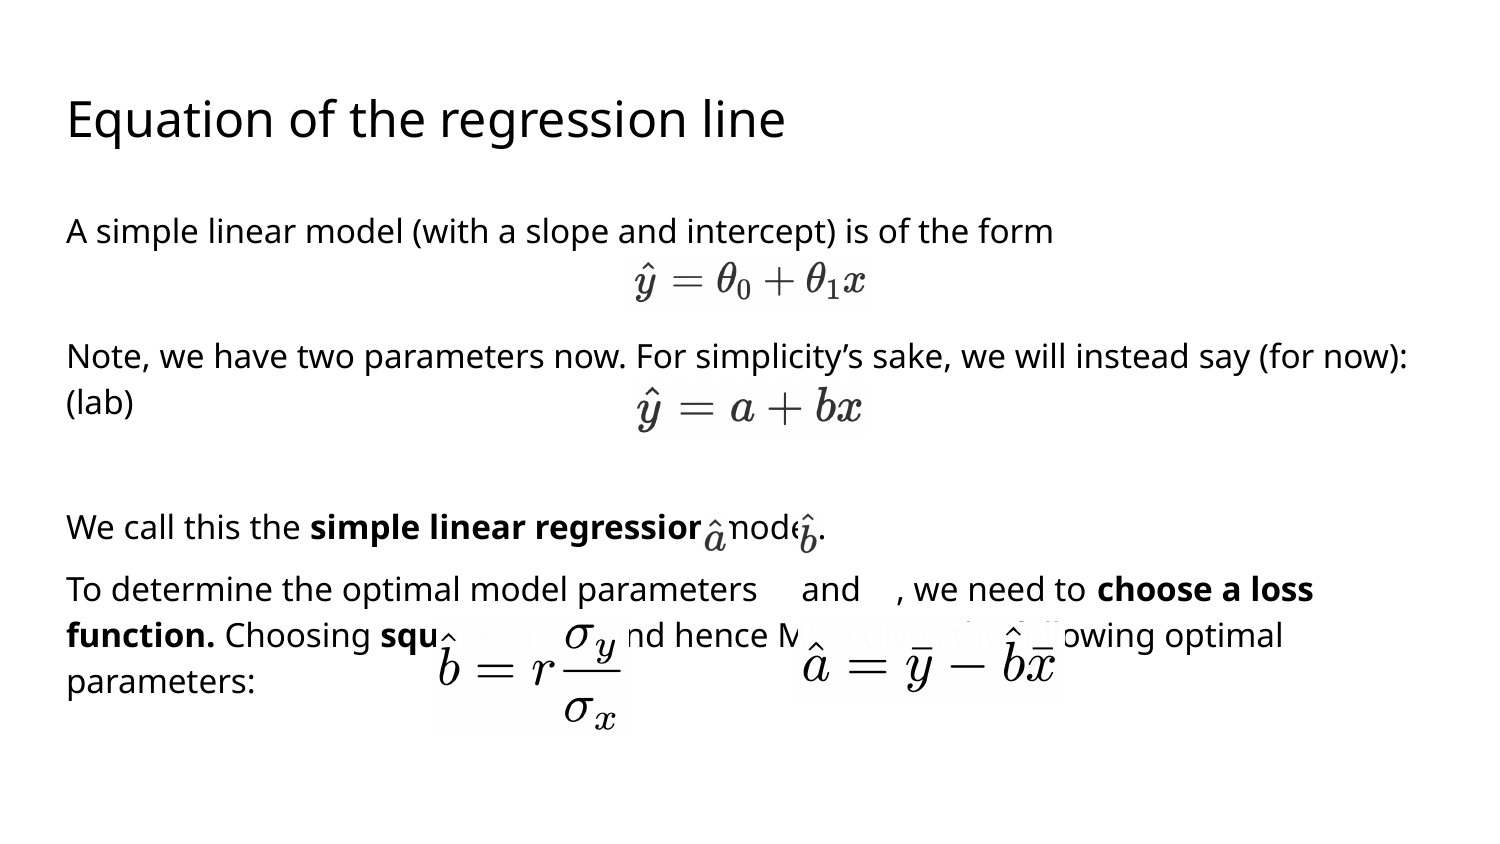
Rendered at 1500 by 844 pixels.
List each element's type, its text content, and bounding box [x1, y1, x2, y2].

list A simple linear model (with a slope and intercept) is of the form Note, we have two parameters now. For simplicity’s sake, we will instead say (for now): (lab) We call this the simple linear regression model. To determine the optimal model parameters and , we need to choose a loss function. Choosing squared loss (and hence MSE) gives the following optimal parameters: Note: these are defined in terms of the correlation coefficient, r! [51, 189, 1449, 609]
picture [701, 517, 729, 553]
title Equation of the regression line [51, 72, 1449, 167]
picture [631, 377, 869, 440]
picture [798, 622, 1065, 705]
picture [436, 617, 629, 737]
picture [628, 255, 872, 311]
picture [798, 512, 819, 556]
